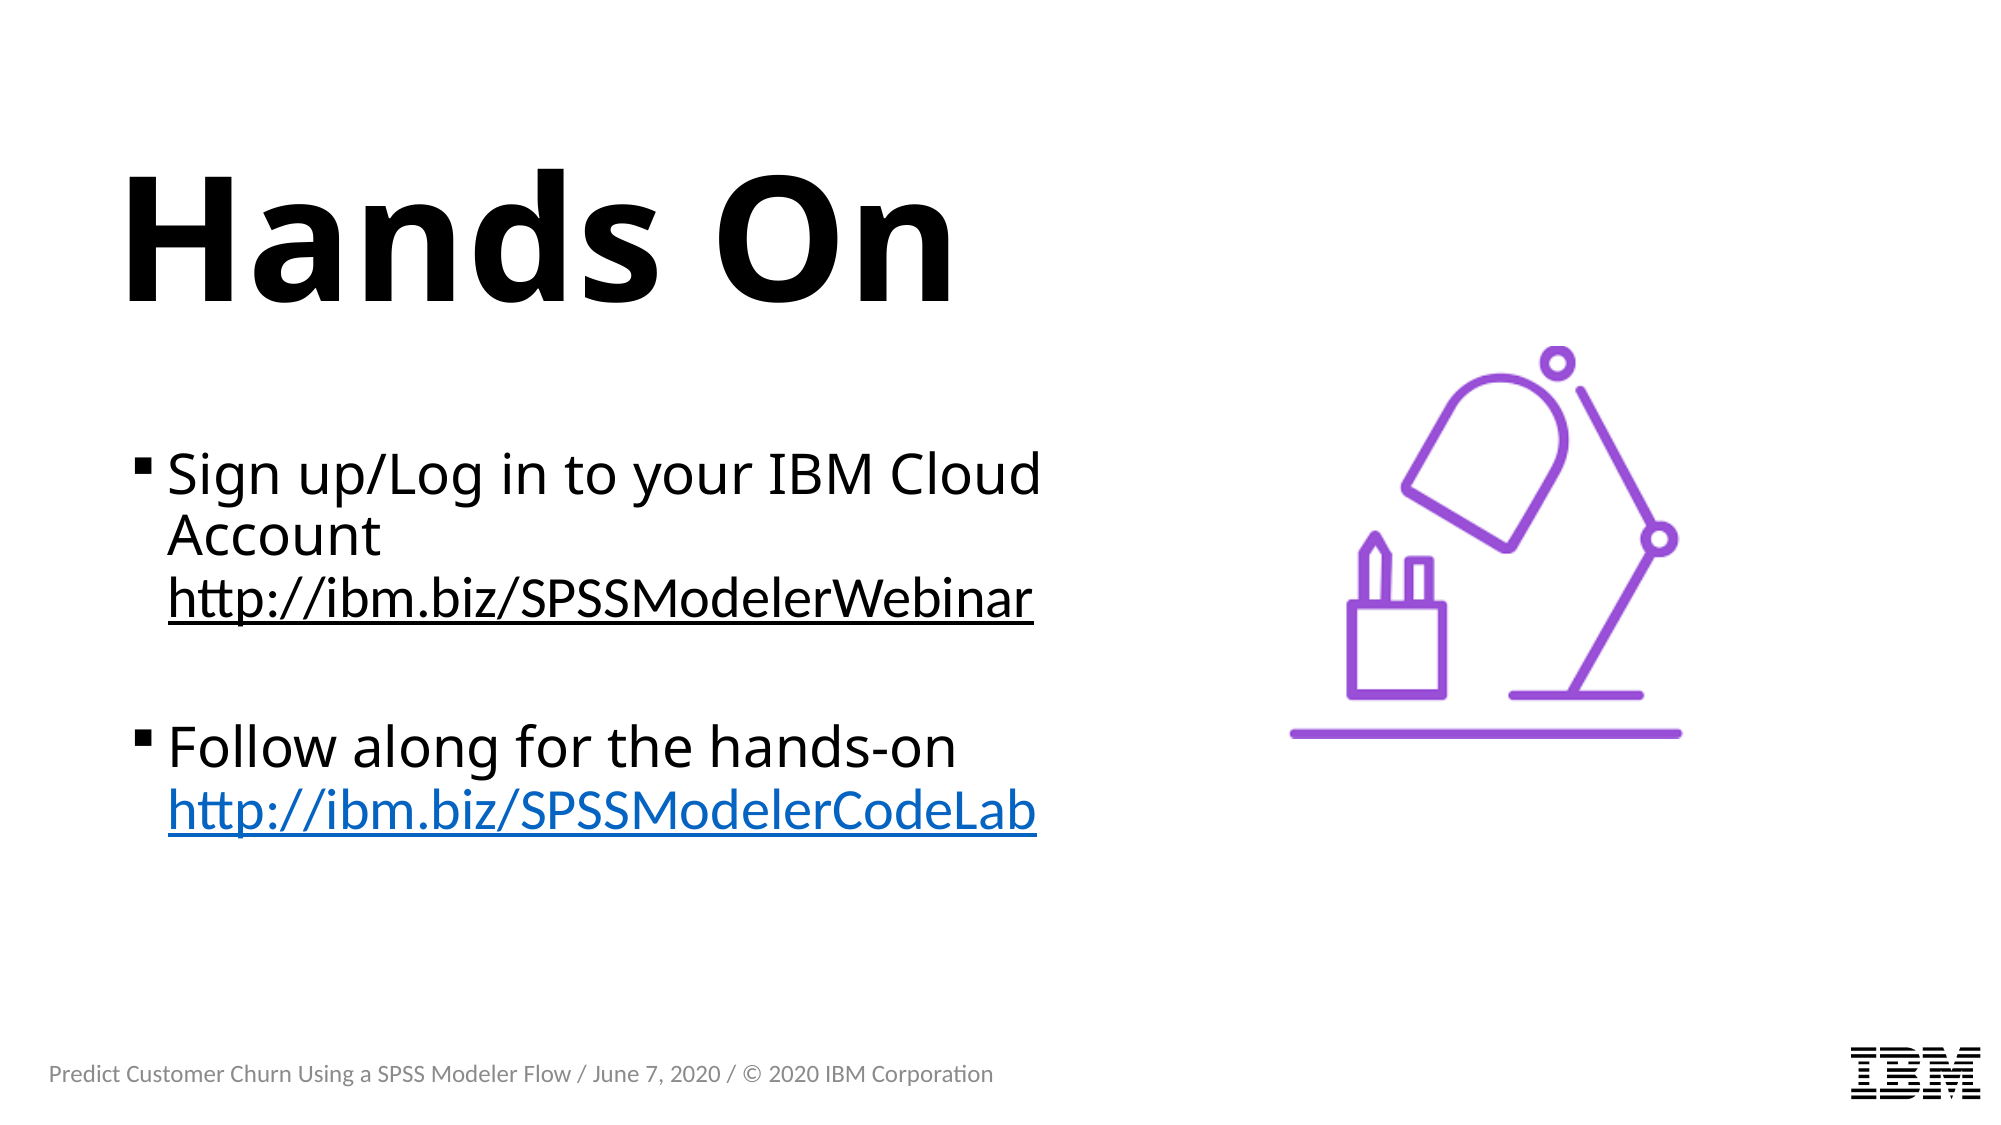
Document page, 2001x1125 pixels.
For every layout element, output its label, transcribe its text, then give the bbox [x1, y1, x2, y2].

picture [1793, 981, 2000, 1125]
title Hands On [100, 71, 1073, 420]
text_box Predict Customer Churn Using a SPSS Modeler Flow / June 7, 2020 / © 2020 IBM Corporation [33, 1042, 1096, 1103]
picture [1287, 346, 1685, 739]
text_box Sign up/Log in to your IBM Cloud Account http://ibm.biz/SPSSModelerWebinar Follow along for the hands-on http://ibm.biz/SPSSModelerCodeLab [115, 438, 1116, 906]
